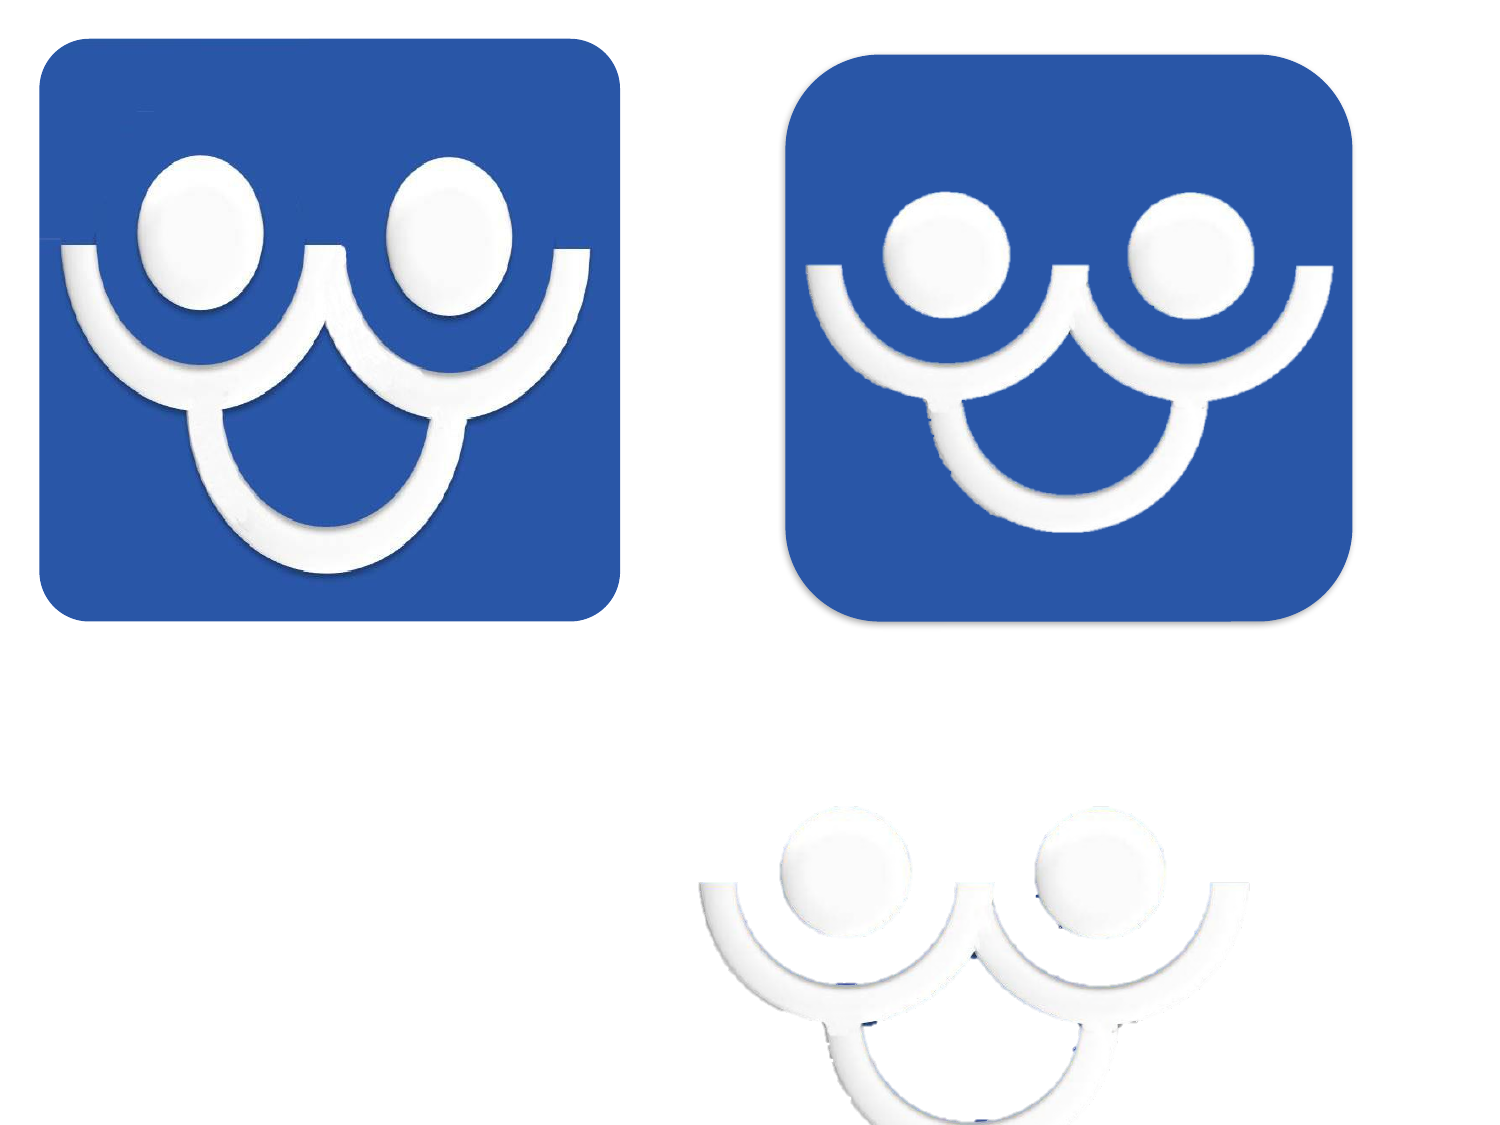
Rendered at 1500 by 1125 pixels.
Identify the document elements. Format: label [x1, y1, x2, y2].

picture [39, 38, 621, 622]
text_box [785, 54, 1353, 622]
picture [690, 725, 1257, 1125]
